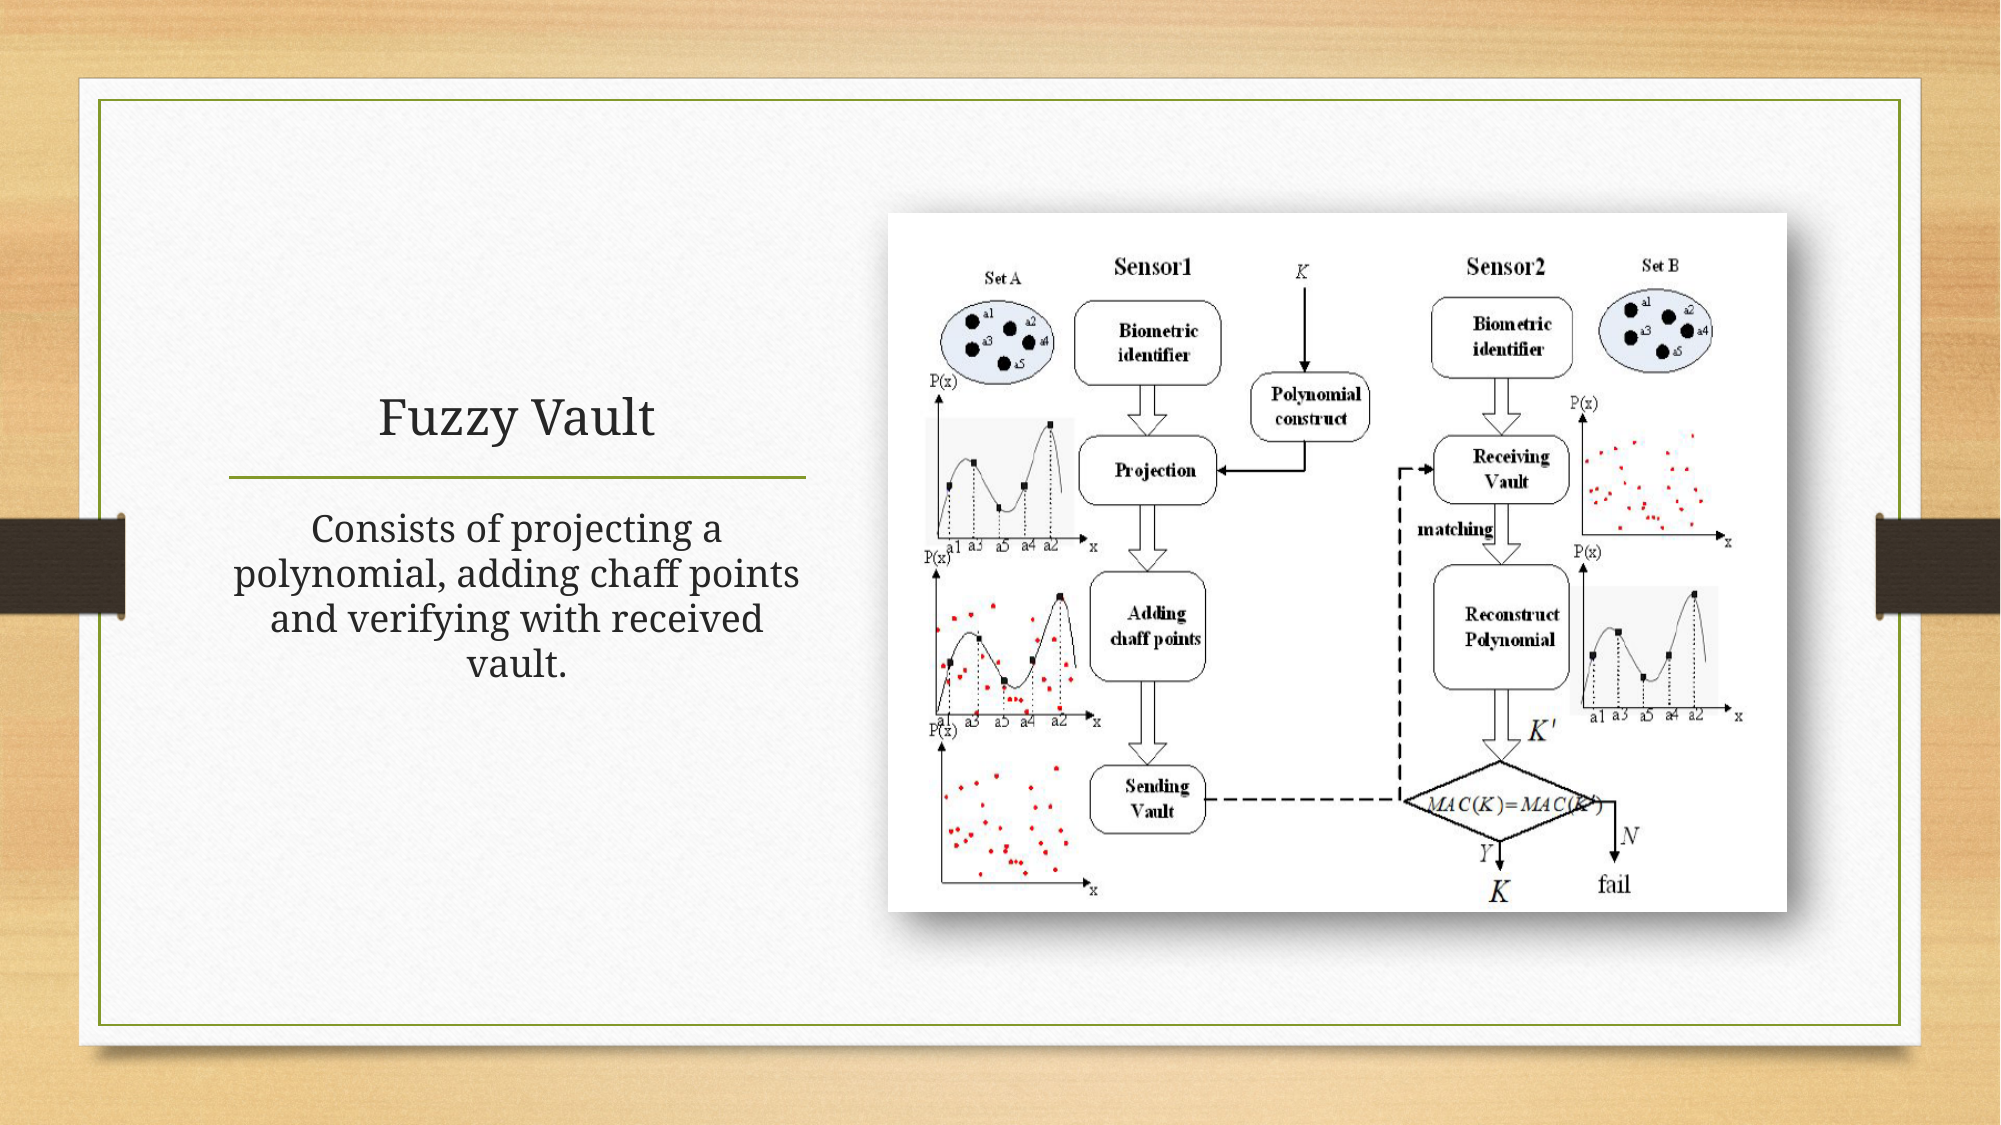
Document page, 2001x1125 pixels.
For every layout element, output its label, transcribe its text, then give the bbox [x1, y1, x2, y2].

picture [0, 0, 2001, 1125]
list Consists of projecting a polynomial, adding chaff points and verifying with received vault. [212, 497, 823, 898]
title Fuzzy Vault [212, 227, 823, 453]
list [888, 213, 1787, 912]
